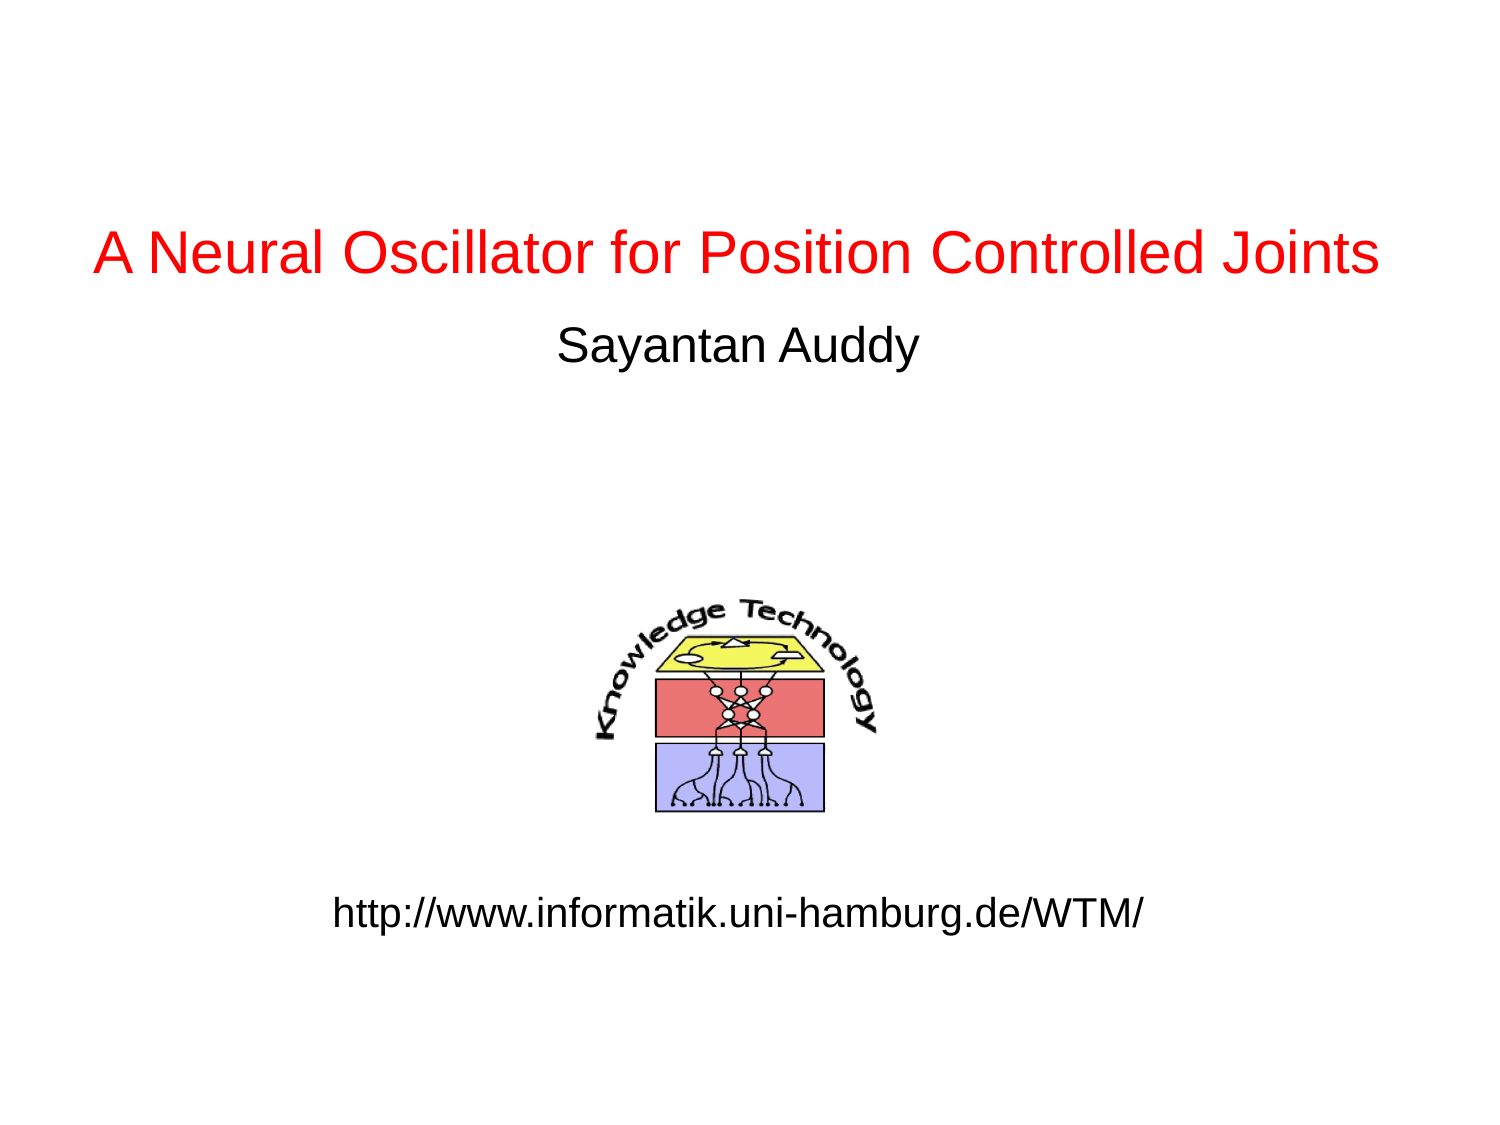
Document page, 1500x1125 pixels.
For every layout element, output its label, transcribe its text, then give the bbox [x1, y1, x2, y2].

title A Neural Oscillator for Position Controlled Joints [58, 105, 1418, 293]
picture [594, 563, 878, 848]
subtitle Sayantan Auddy [58, 304, 1418, 516]
